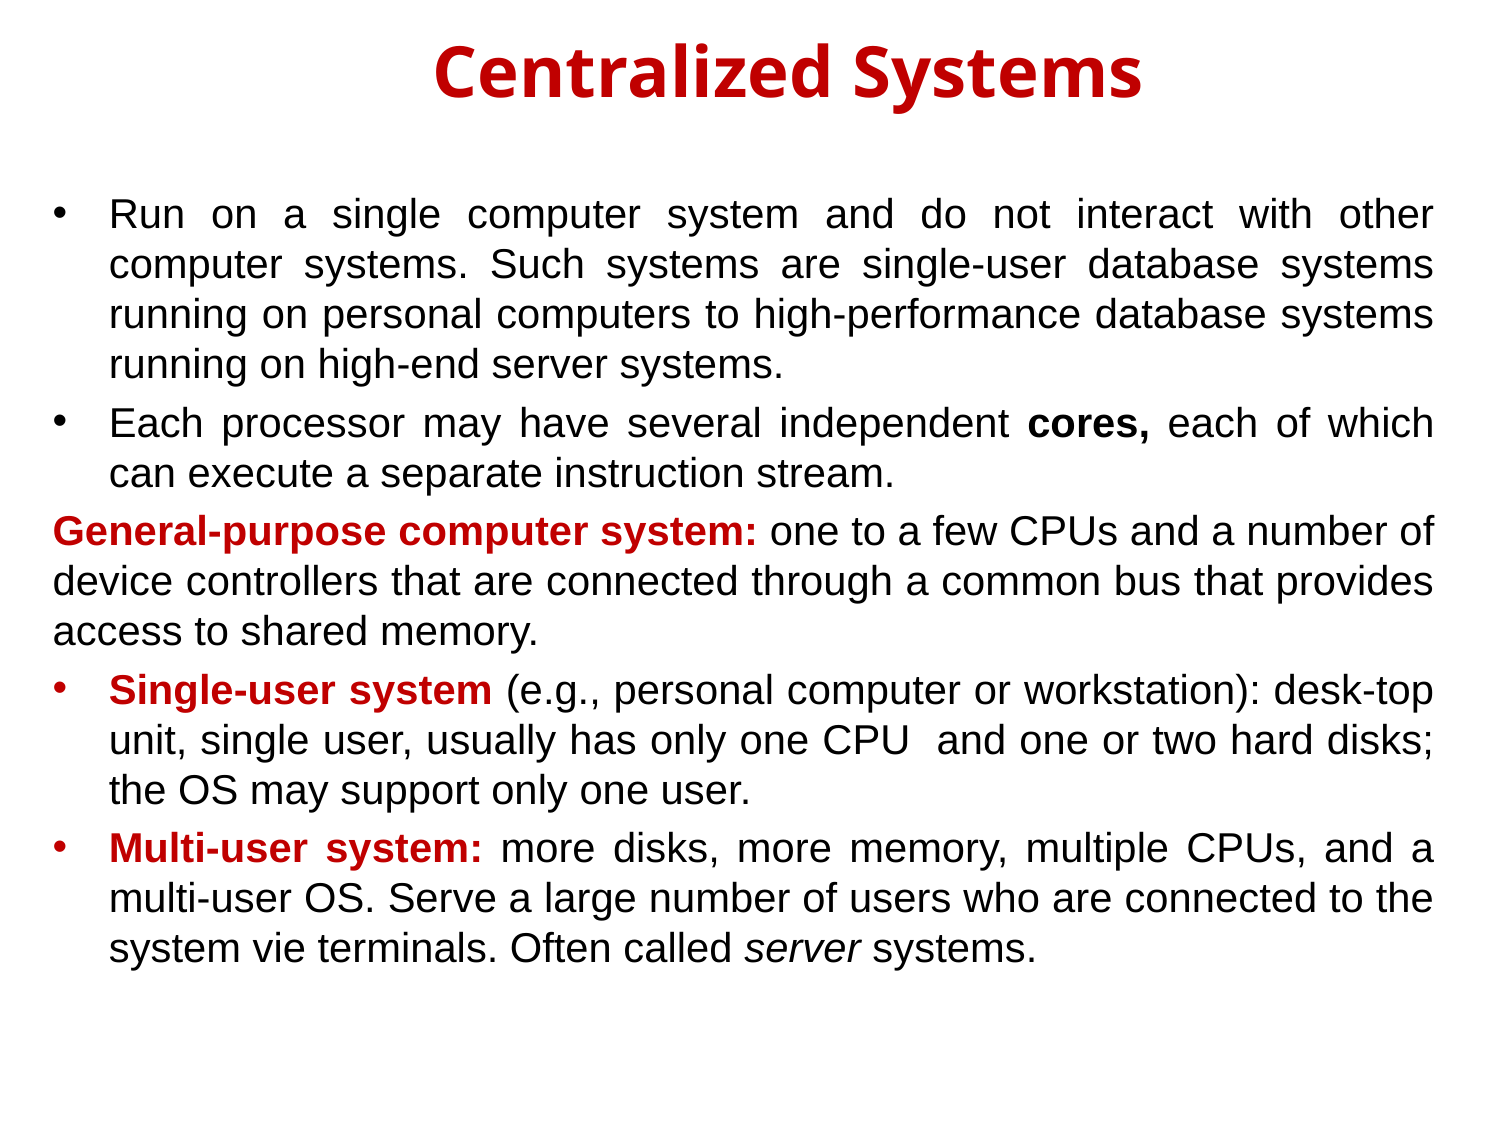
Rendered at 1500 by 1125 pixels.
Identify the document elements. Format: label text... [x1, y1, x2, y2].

title Centralized Systems [126, 19, 1451, 120]
text_box Run on a single computer system and do not interact with other computer systems. Such systems are single-user database systems running on personal computers to high-performance database systems running on high-end server systems. Each processor may have several independent cores, each of which can execute a separate instruction stream. General-purpose computer system: one to a few CPUs and a number of device controllers that are connected through a common bus that provides access to shared memory. Single-user system (e.g., personal computer or workstation): desk-top unit, single user, usually has only one CPU and one or two hard disks; the OS may support only one user. Multi-user system: more disks, more memory, multiple CPUs, and a multi-user OS. Serve a large number of users who are connected to the system vie terminals. Often called server systems. [37, 179, 1450, 1100]
